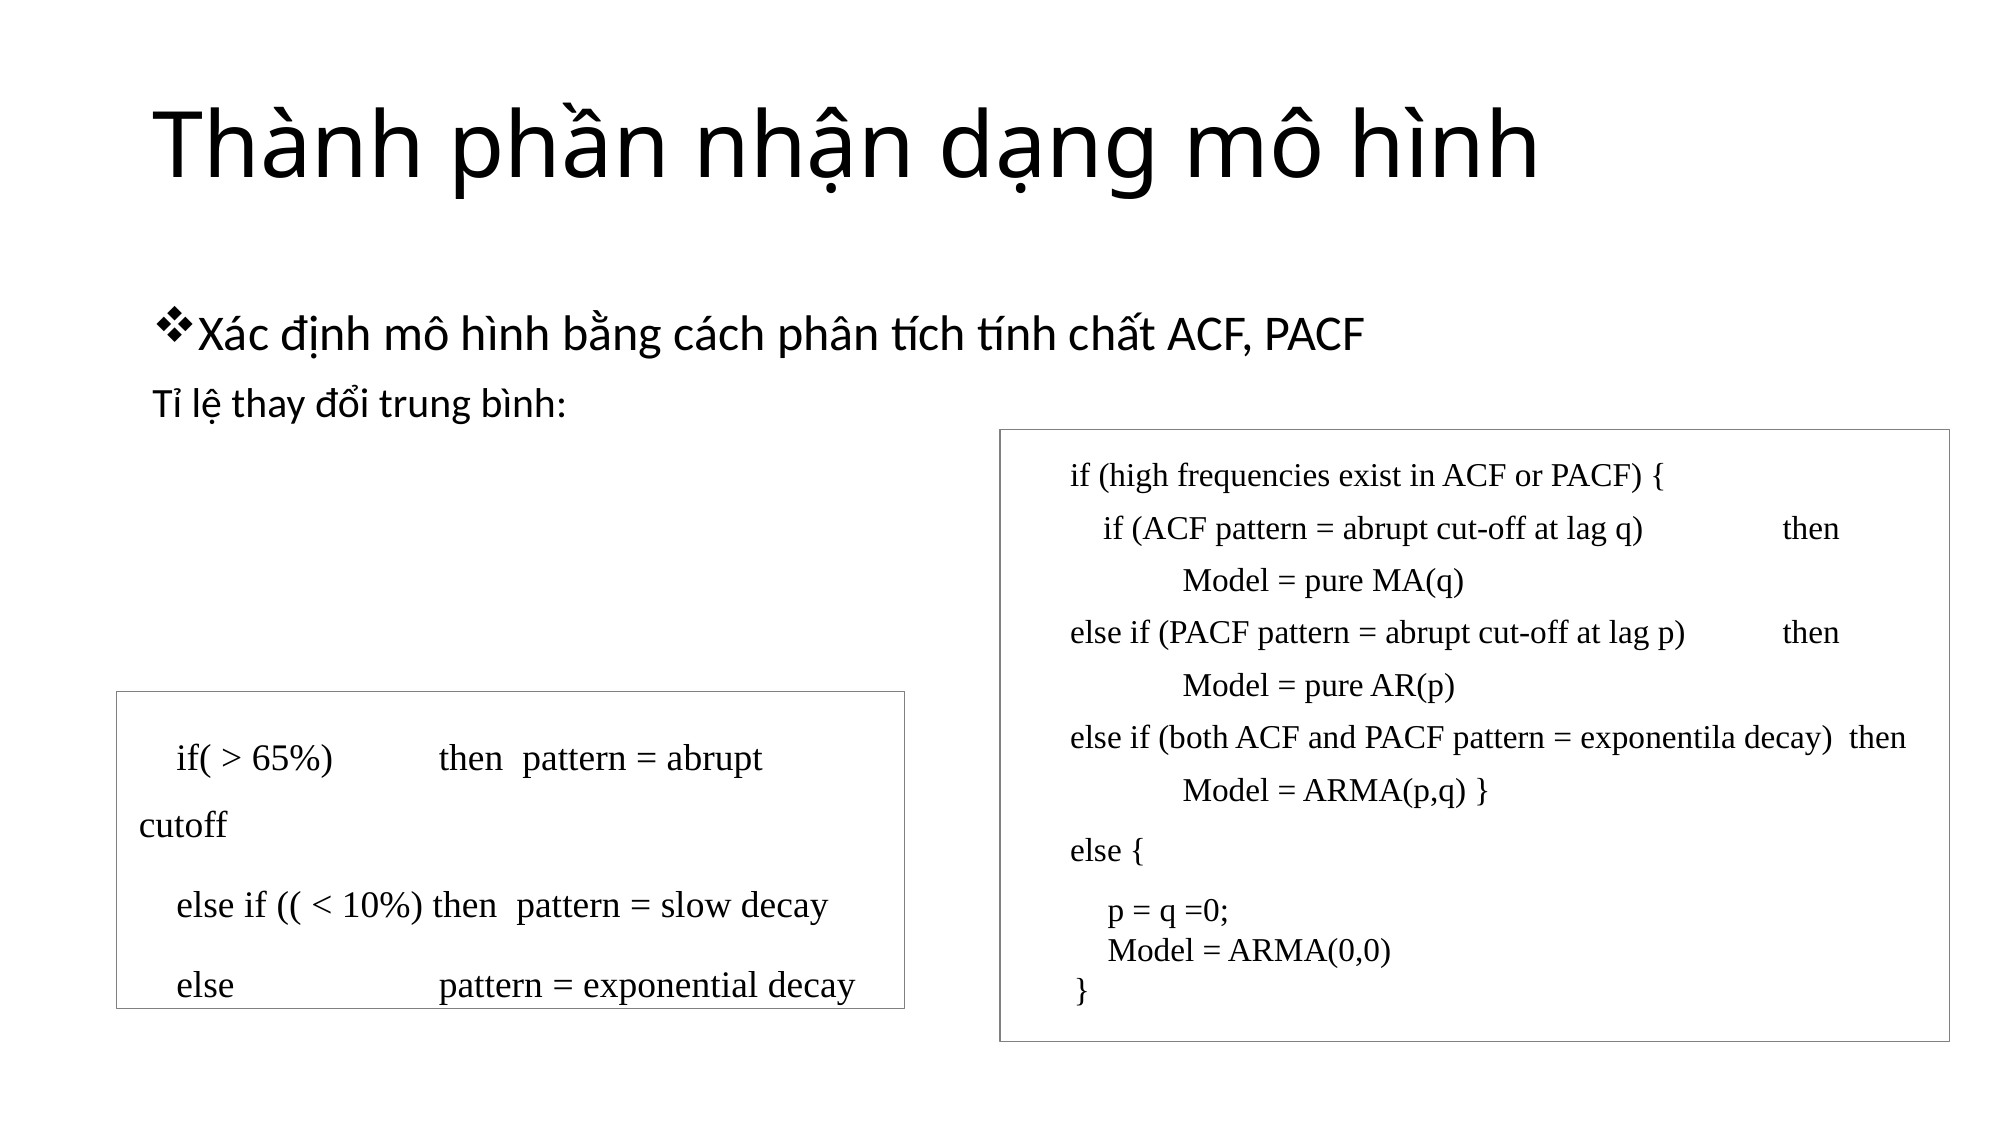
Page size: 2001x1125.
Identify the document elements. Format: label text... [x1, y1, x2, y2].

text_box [116, 691, 905, 1009]
title Thành phần nhận dạng mô hình [137, 59, 1863, 236]
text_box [999, 429, 1950, 1042]
